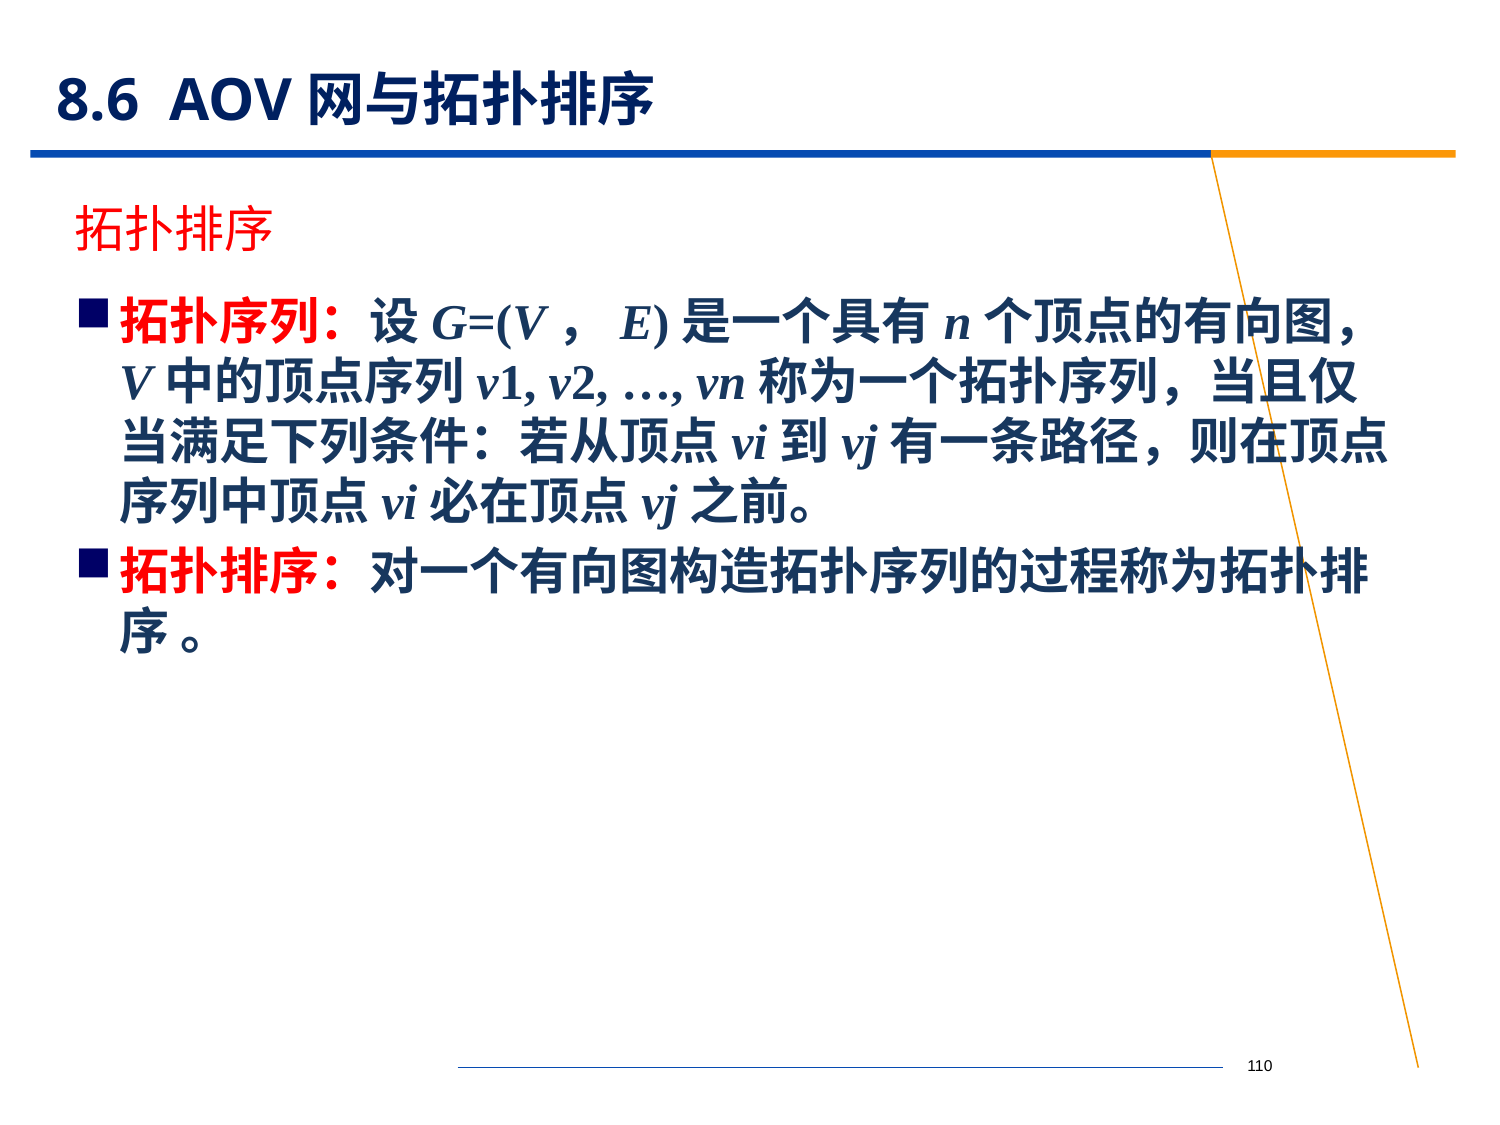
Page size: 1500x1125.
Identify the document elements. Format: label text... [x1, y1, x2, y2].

text_box 拓扑序列：设G=(V，E)是一个具有n个顶点的有向图，V中的顶点序列v1, v2, …, vn称为一个拓扑序列，当且仅当满足下列条件：若从顶点vi到vj有一条路径，则在顶点序列中顶点vi必在顶点vj之前。 拓扑排序：对一个有向图构造拓扑序列的过程称为拓扑排序 。 [59, 282, 1410, 448]
text_box 拓扑排序 [60, 189, 1037, 265]
title 8.6 AOV网与拓扑排序 [41, 64, 1392, 130]
